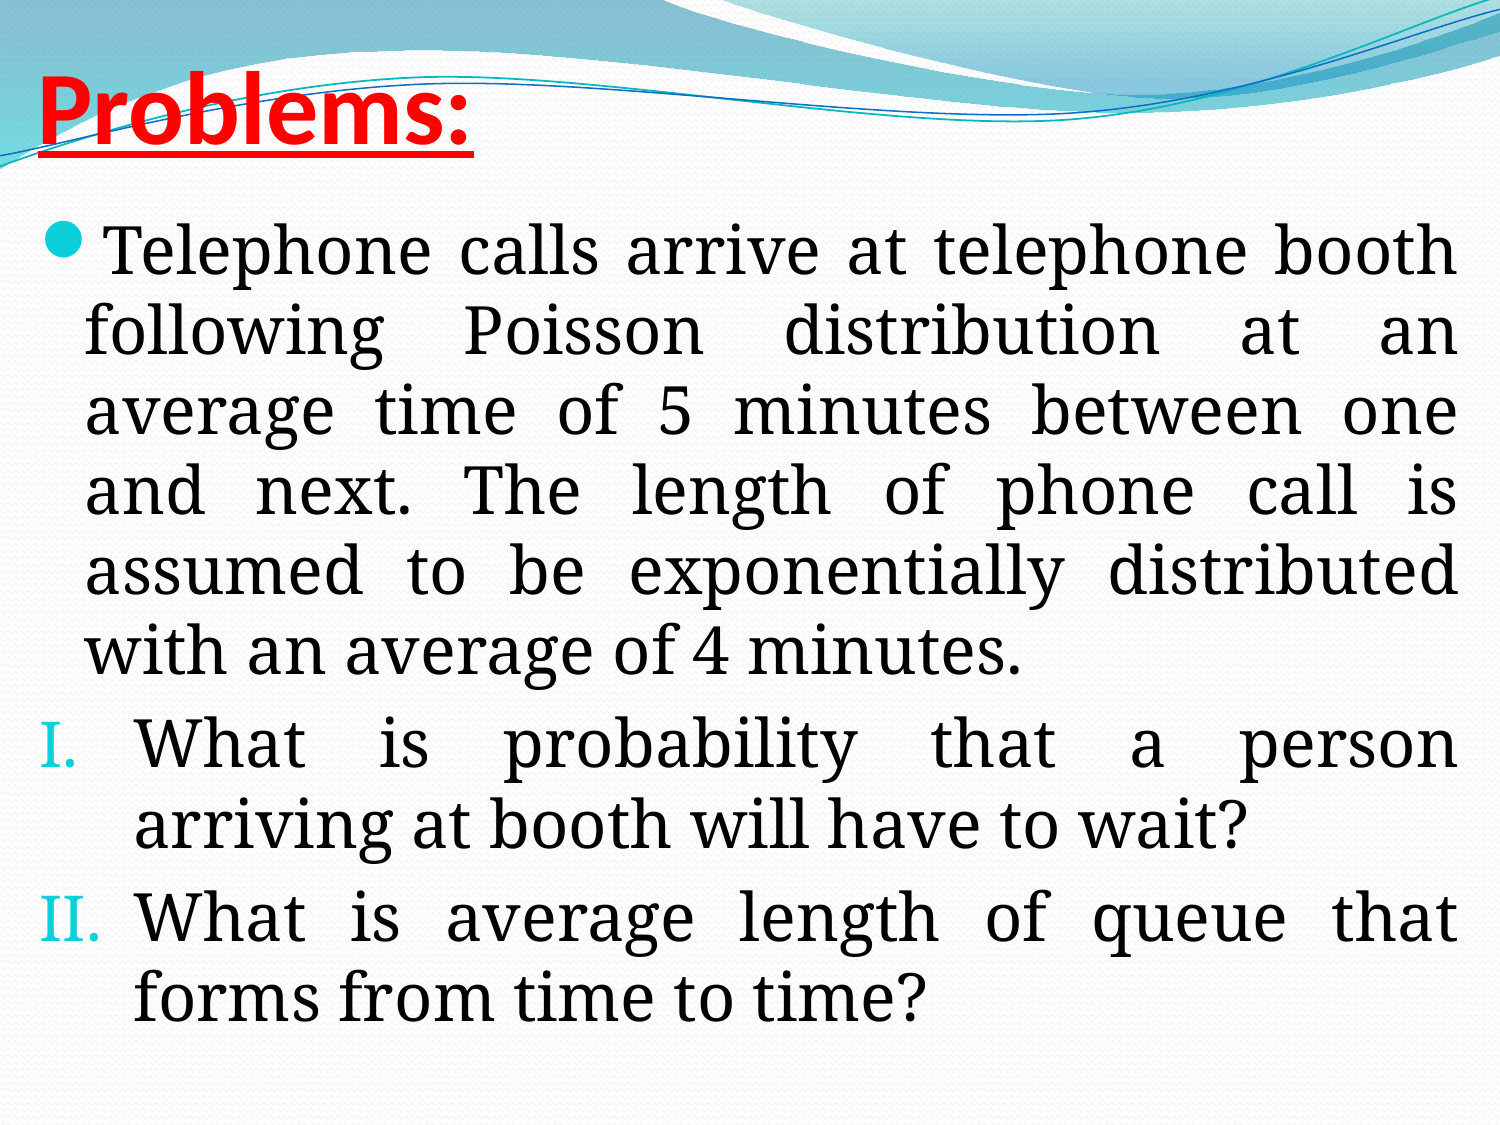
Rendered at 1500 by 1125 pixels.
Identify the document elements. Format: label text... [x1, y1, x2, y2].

list Telephone calls arrive at telephone booth following Poisson distribution at an average time of 5 minutes between one and next. The length of phone call is assumed to be exponentially distributed with an average of 4 minutes. What is probability that a person arriving at booth will have to wait? What is average length of queue that forms from time to time? [24, 200, 1475, 1100]
title Problems: [37, 24, 1388, 166]
